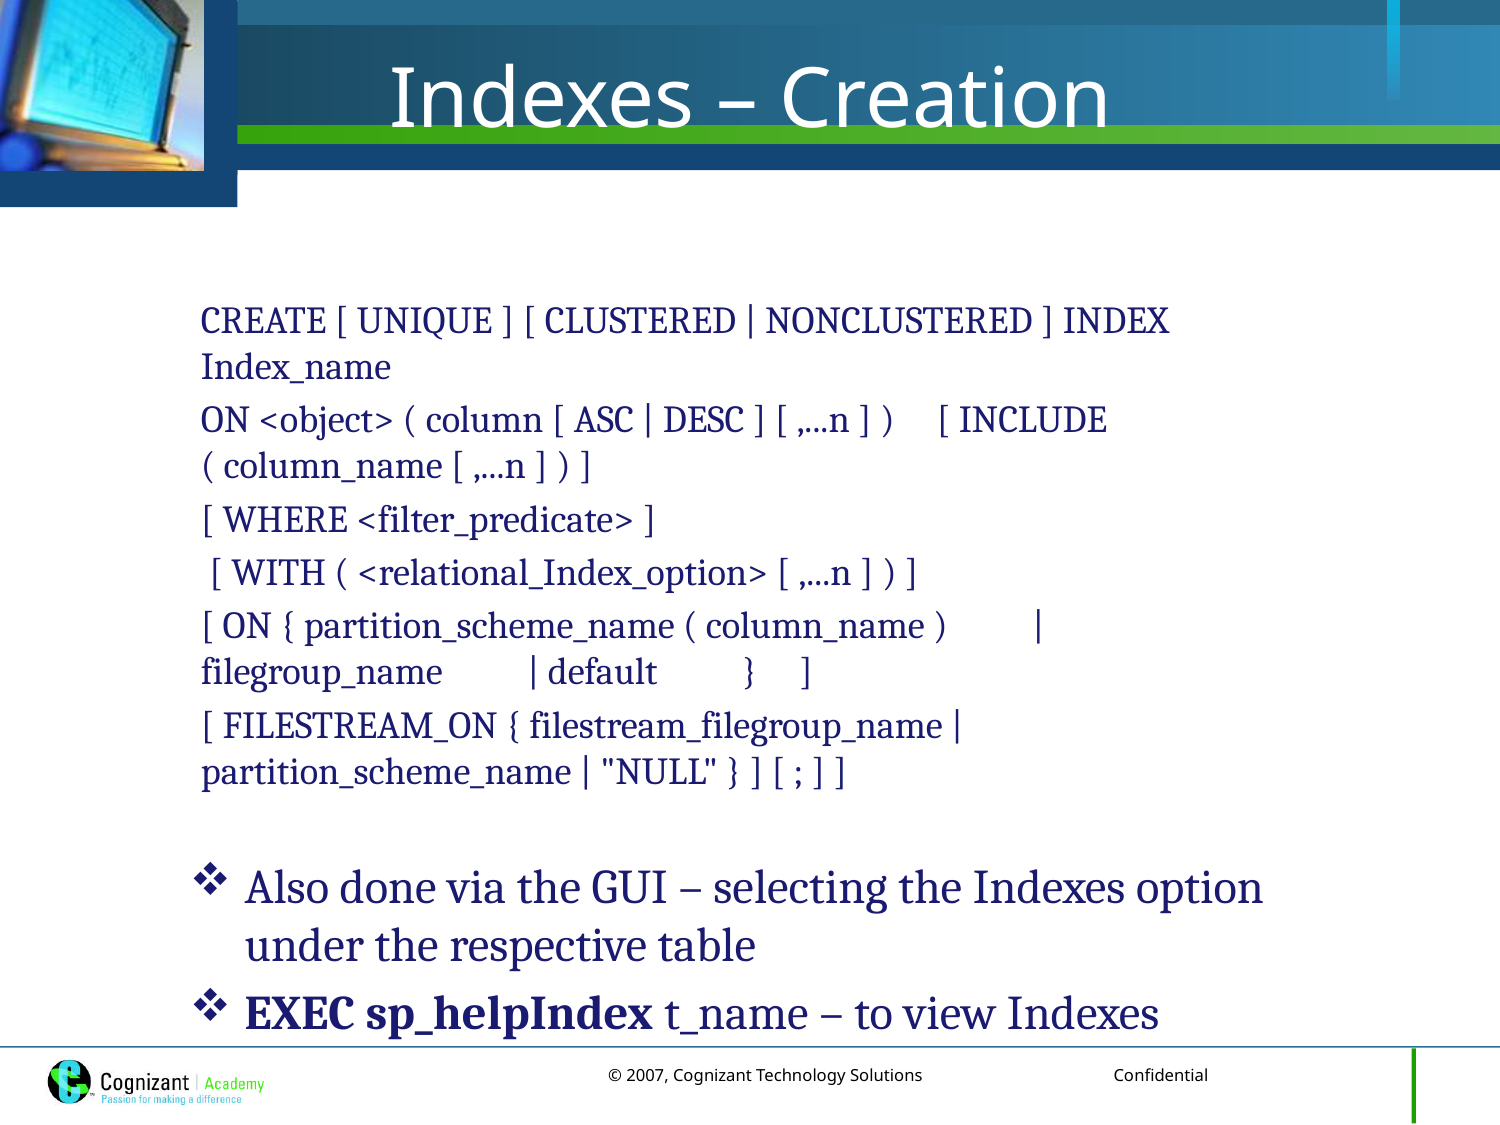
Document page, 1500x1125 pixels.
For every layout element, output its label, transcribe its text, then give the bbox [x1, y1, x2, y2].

list CREATE [ UNIQUE ] [ CLUSTERED | NONCLUSTERED ] INDEX Index_name ON <object> ( column [ ASC | DESC ] [ ,...n ] ) [ INCLUDE ( column_name [ ,...n ] ) ] [ WHERE <filter_predicate> ] [ WITH ( <relational_Index_option> [ ,...n ] ) ] [ ON { partition_scheme_name ( column_name ) | filegroup_name | default } ] [ FILESTREAM_ON { filestream_filegroup_name | partition_scheme_name | "NULL" } ] [ ; ] ] Also done via the GUI – selecting the Indexes option under the respective table EXEC sp_helpIndex t_name – to view Indexes [174, 287, 1287, 1051]
title Indexes – Creation [174, 0, 1328, 189]
picture [35, 1050, 275, 1119]
picture [0, 0, 174, 171]
